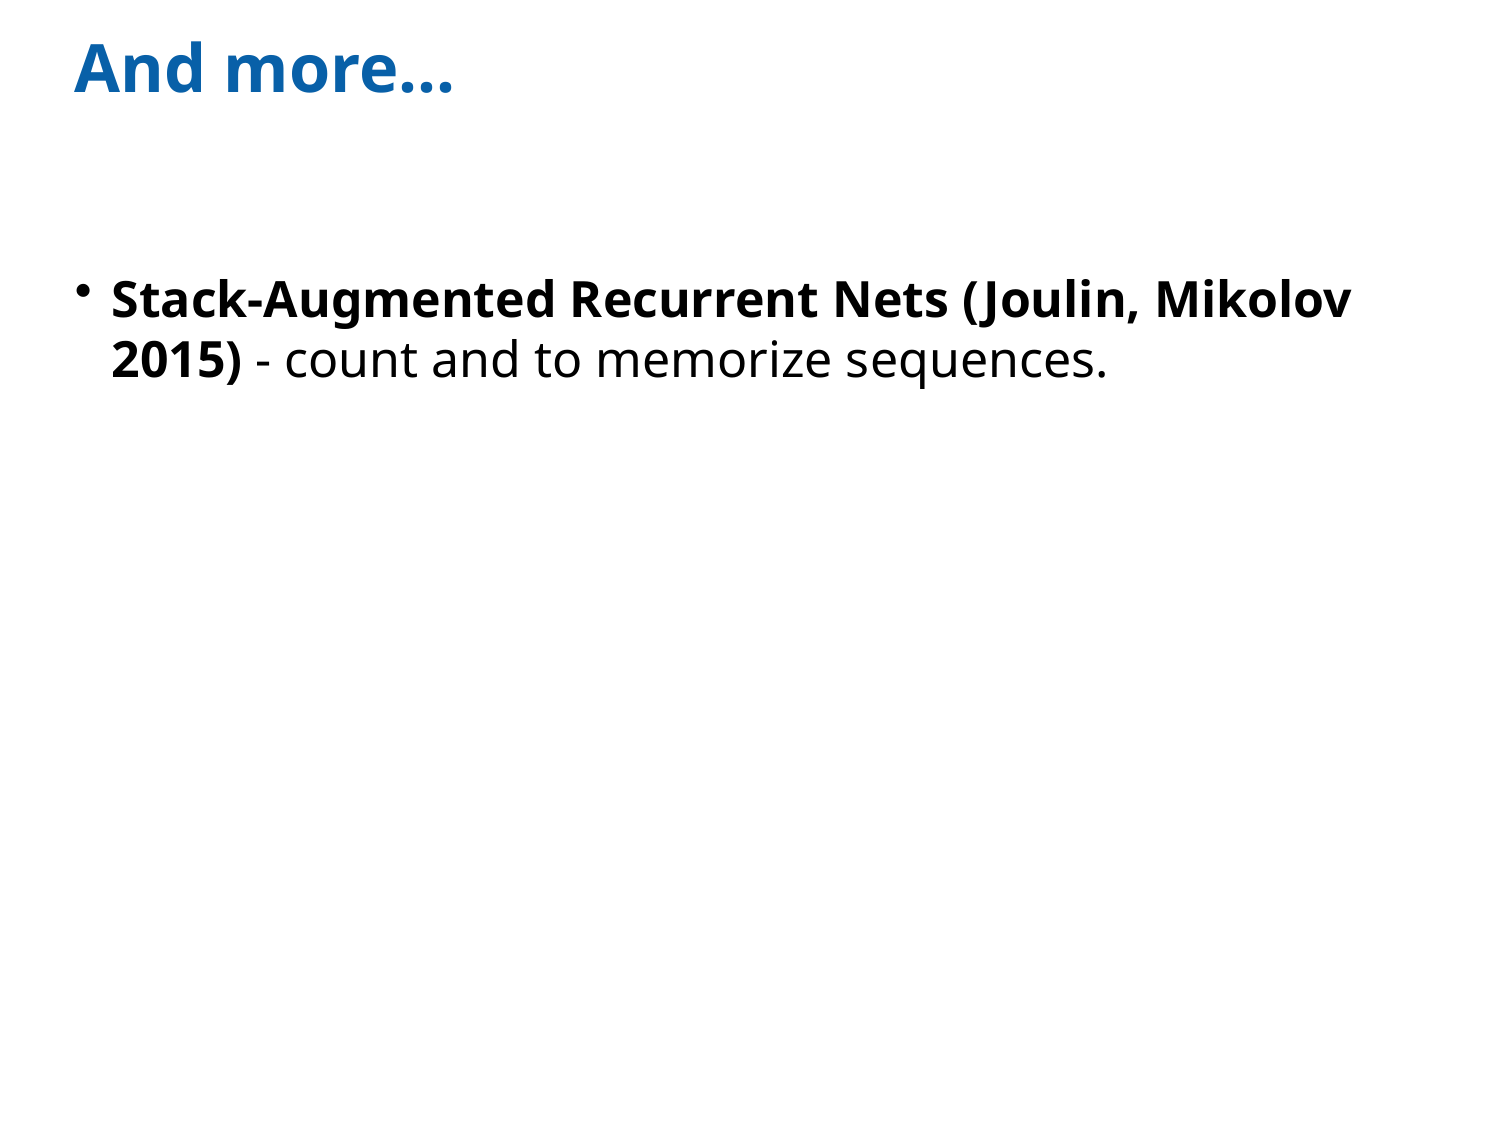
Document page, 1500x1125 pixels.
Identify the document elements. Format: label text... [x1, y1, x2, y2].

list Stack-Augmented Recurrent Nets (Joulin, Mikolov 2015) - count and to memorize sequences. [74, 196, 1427, 944]
title And more… [74, 25, 1427, 173]
